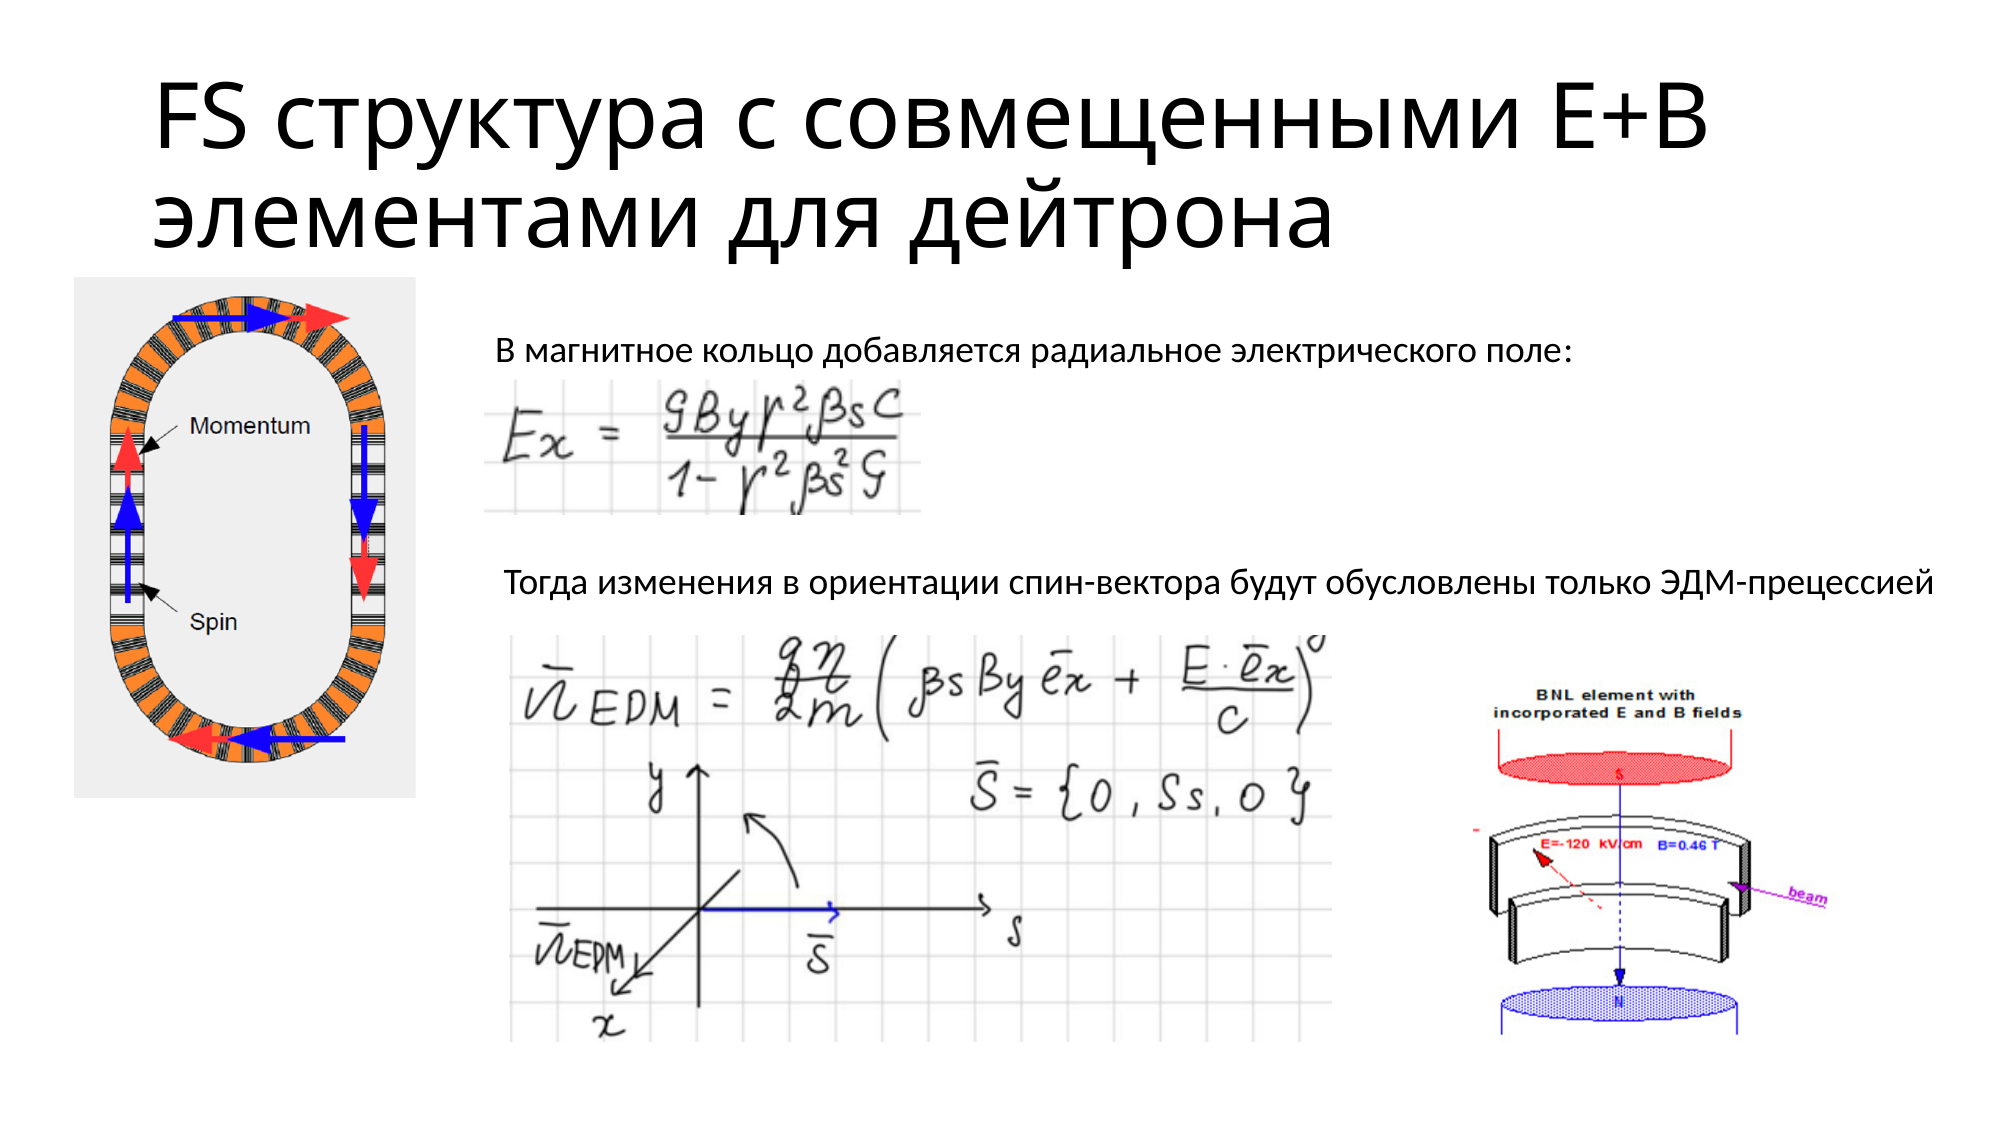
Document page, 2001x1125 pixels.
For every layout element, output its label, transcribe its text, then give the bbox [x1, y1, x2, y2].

picture [484, 378, 921, 515]
title FS структура с совмещенными E+B элементами для дейтрона [137, 59, 1863, 278]
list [74, 277, 416, 798]
text_box Тогда изменения в ориентации спин-вектора будут обусловлены только ЭДМ-прецессией [488, 550, 1951, 610]
text_box В магнитное кольцо добавляется радиальное электрического поле: [480, 317, 1967, 378]
picture [509, 635, 1332, 1042]
picture [1472, 671, 1839, 1043]
